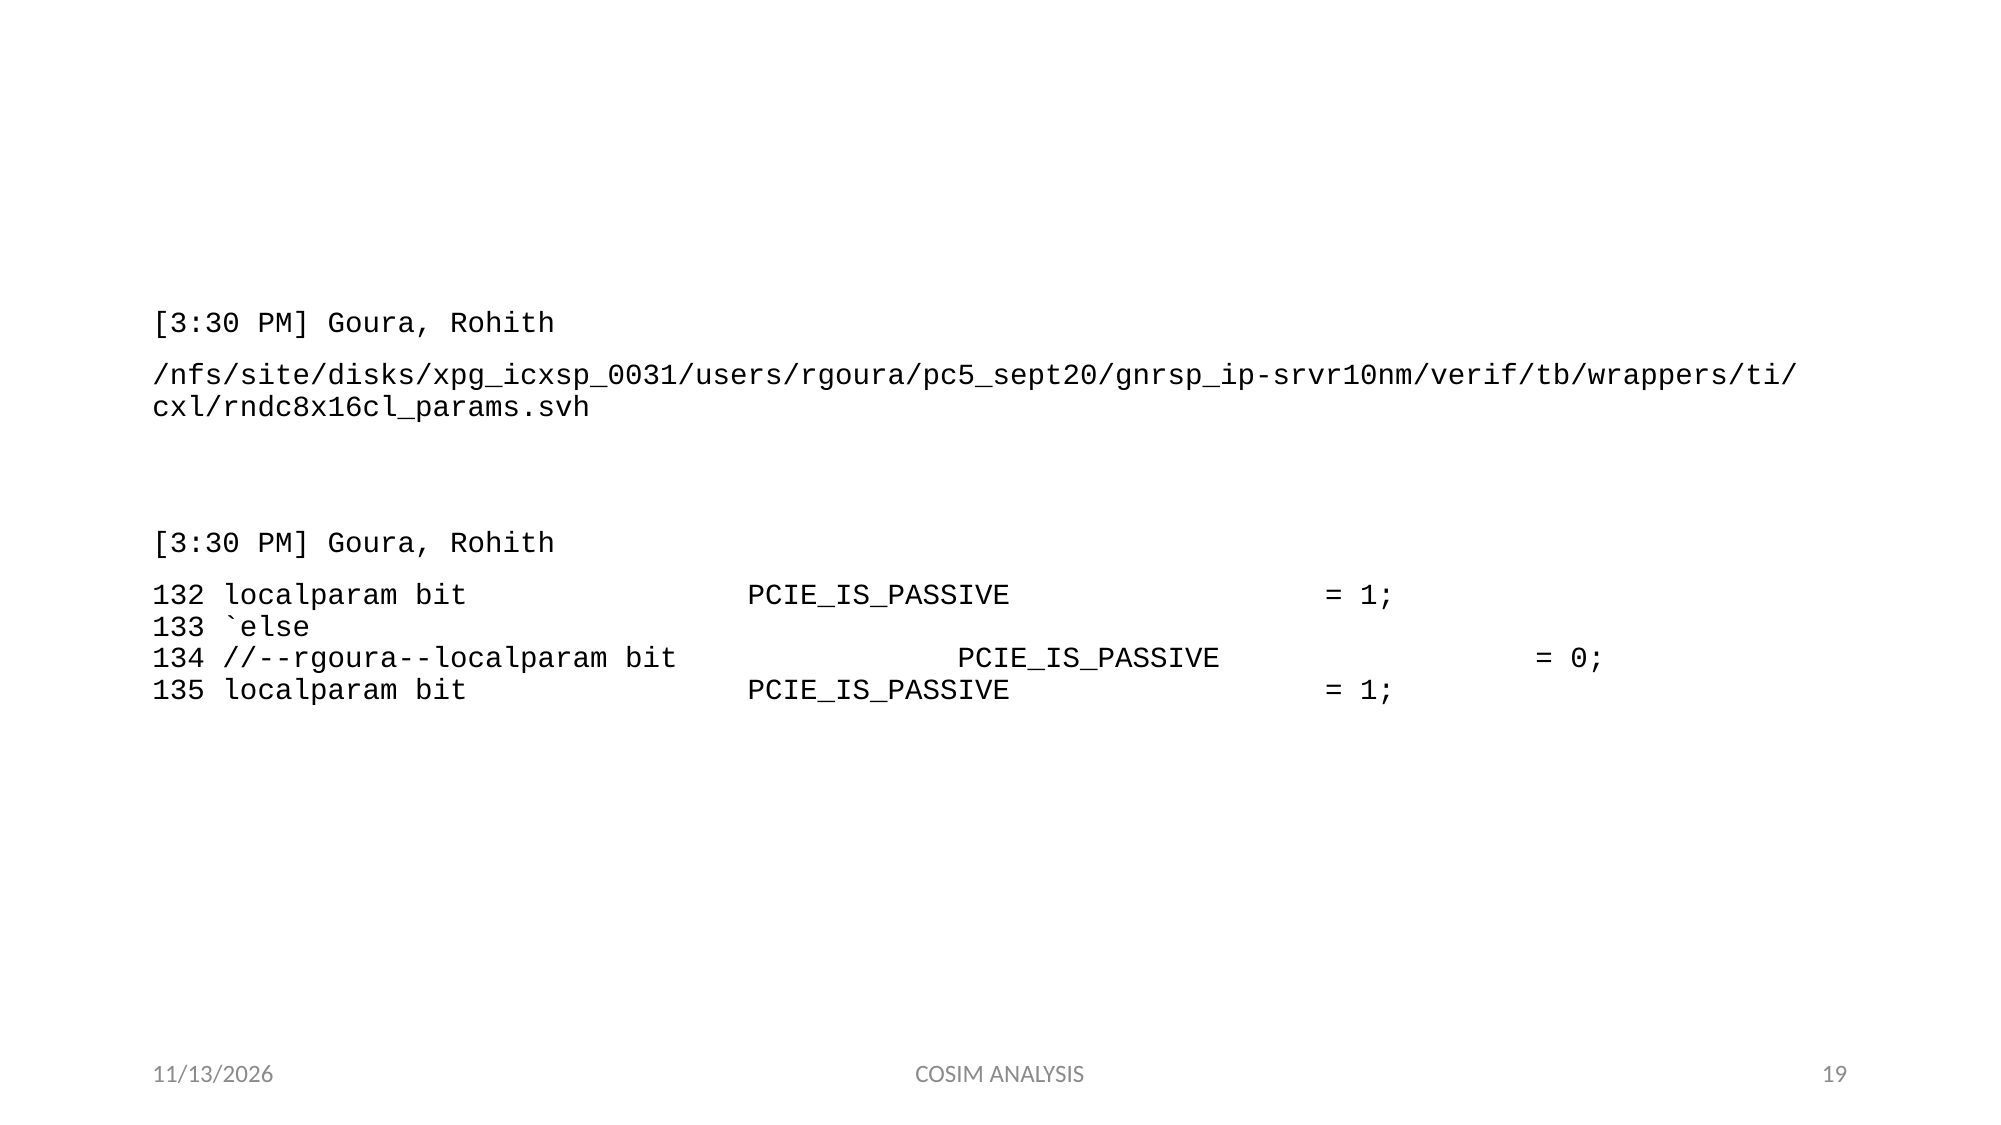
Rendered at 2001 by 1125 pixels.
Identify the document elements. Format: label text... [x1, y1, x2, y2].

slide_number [137, 1042, 588, 1103]
slide_number 19 [1412, 1042, 1863, 1103]
list [3:30 PM] Goura, Rohith /nfs/site/disks/xpg_icxsp_0031/users/rgoura/pc5_sept20/gnrsp_ip-srvr10nm/verif/tb/wrappers/ti/cxl/rndc8x16cl_params.svh [3:30 PM] Goura, Rohith 132 localparam bit PCIE_IS_PASSIVE = 1; 133 `else 134 //--rgoura--localparam bit PCIE_IS_PASSIVE = 0; 135 localparam bit PCIE_IS_PASSIVE = 1; [137, 299, 1863, 1014]
footer COSIM ANALYSIS [662, 1042, 1338, 1103]
